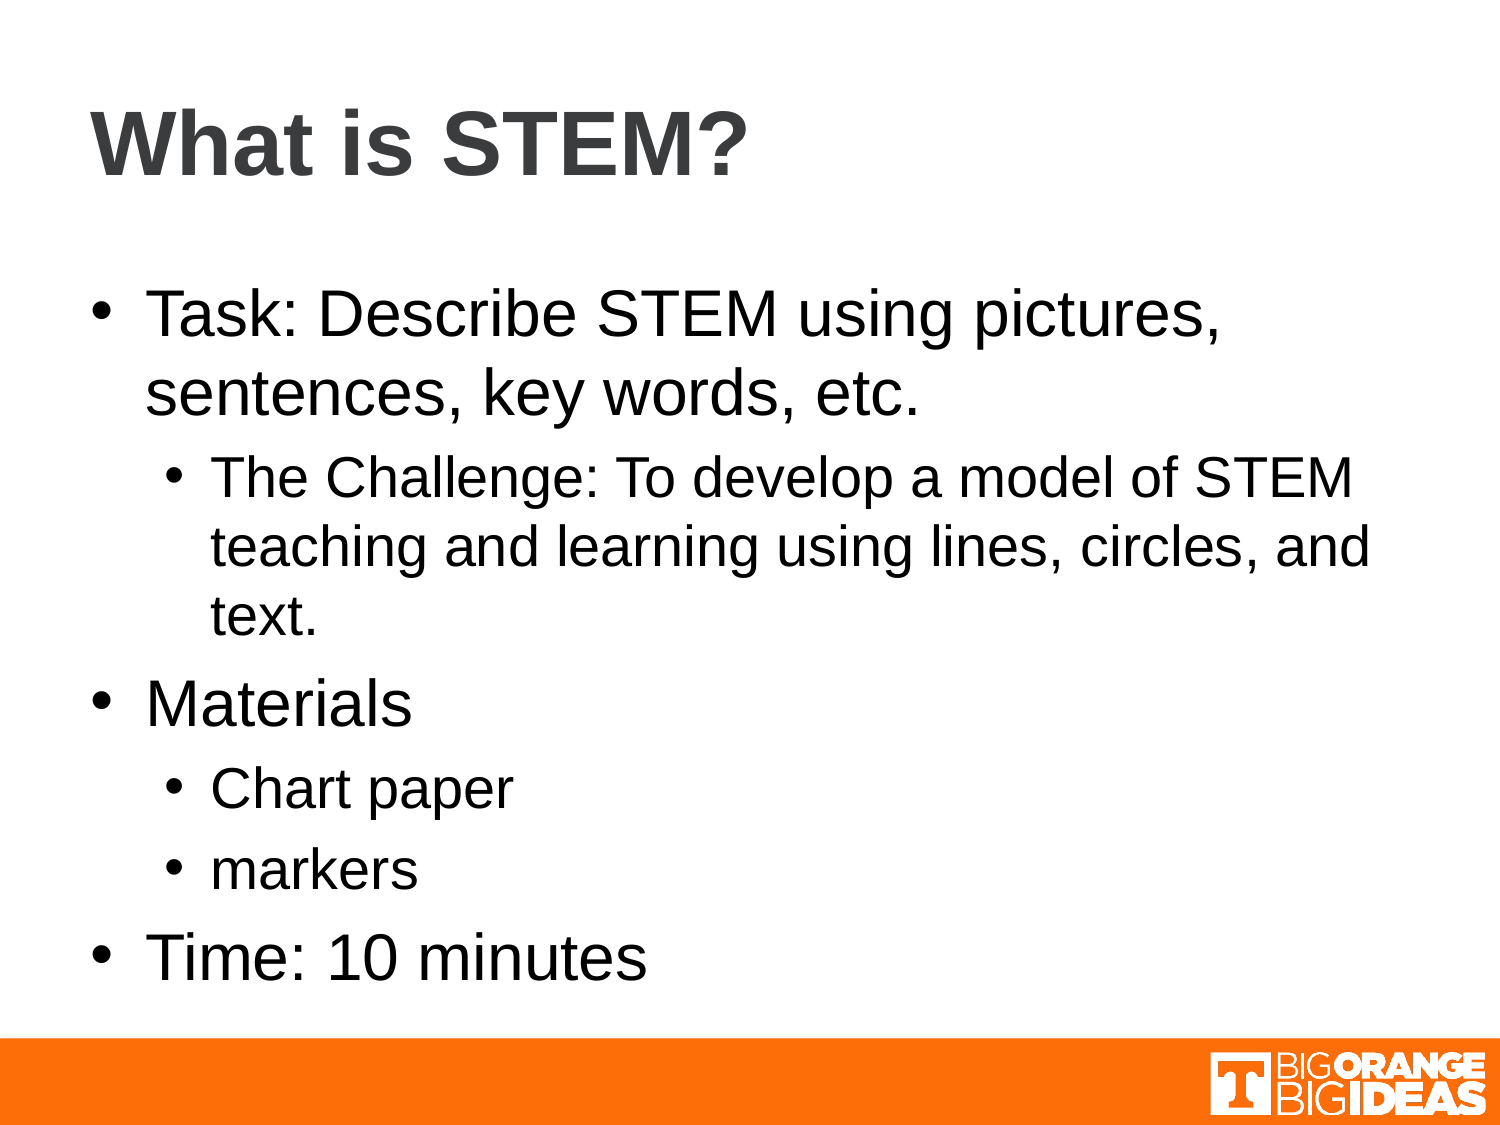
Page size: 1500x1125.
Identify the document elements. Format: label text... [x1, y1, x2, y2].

list Task: Describe STEM using pictures, sentences, key words, etc. The Challenge: To develop a model of STEM teaching and learning using lines, circles, and text. Materials Chart paper markers Time: 10 minutes [75, 262, 1425, 1005]
title What is STEM? [75, 45, 1425, 233]
